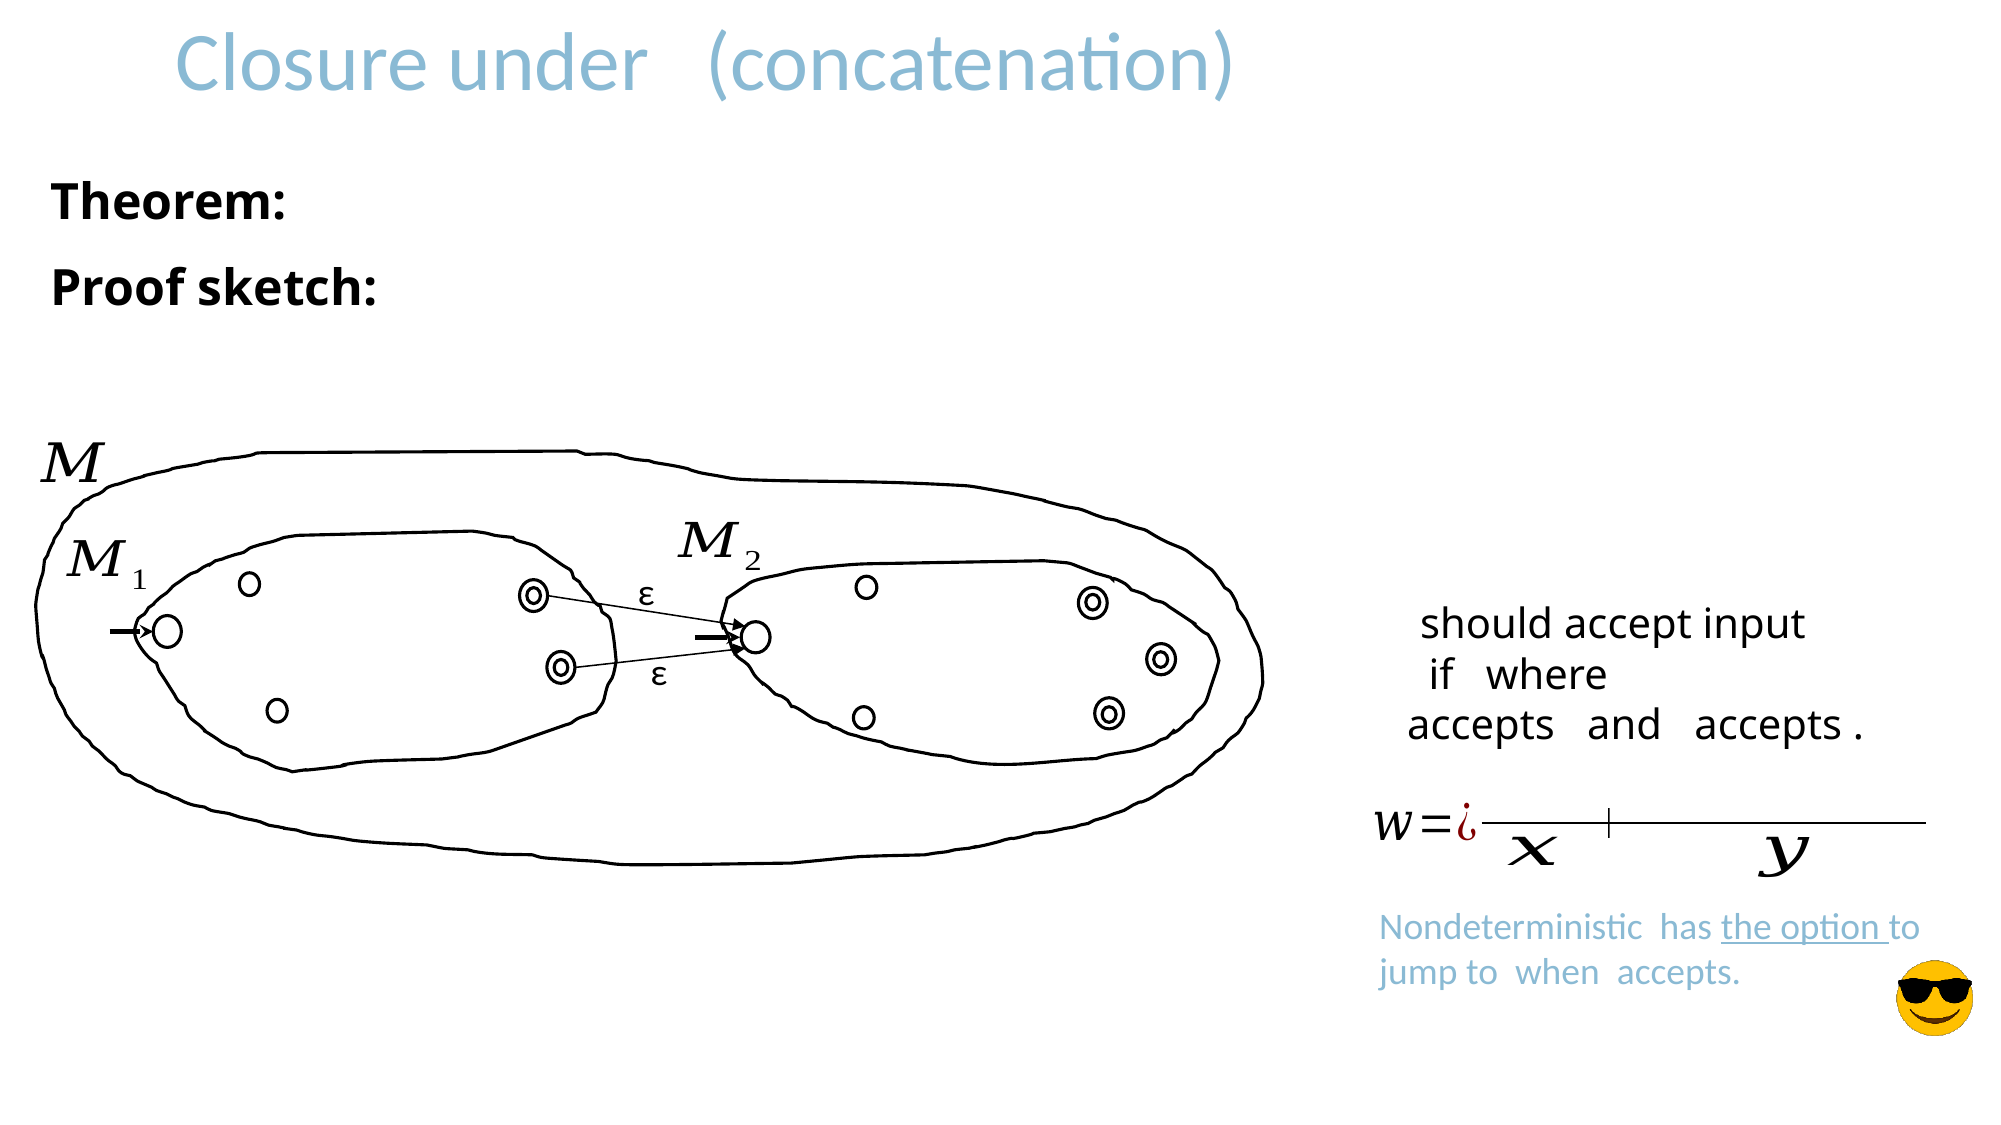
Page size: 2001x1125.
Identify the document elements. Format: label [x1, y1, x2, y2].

picture [1896, 960, 1973, 1037]
text_box [1502, 808, 1817, 879]
text_box [1371, 792, 1927, 854]
text_box [35, 434, 1263, 865]
